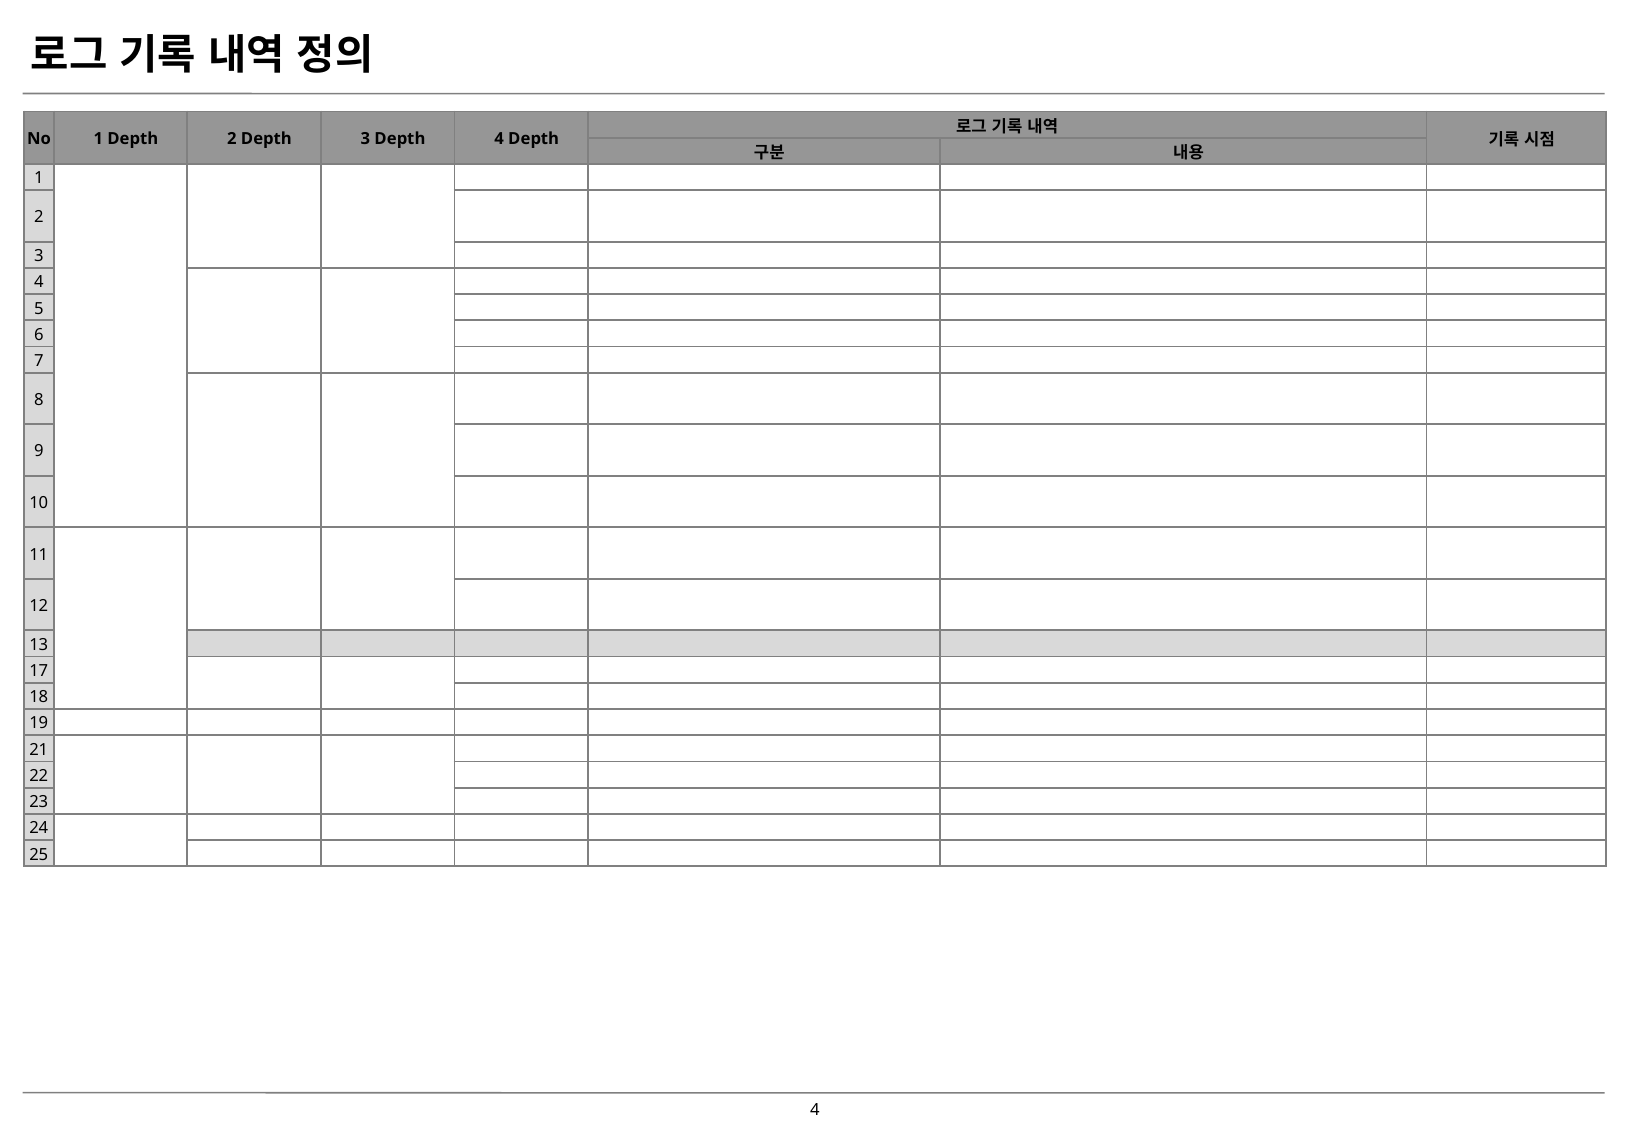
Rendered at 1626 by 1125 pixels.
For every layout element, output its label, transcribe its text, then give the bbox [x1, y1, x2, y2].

table_cell 구분 [589, 139, 939, 163]
table_cell 3 [25, 243, 53, 267]
table_header 2 Depth [188, 112, 320, 163]
table_cell 11 [25, 528, 53, 578]
table_cell [455, 528, 587, 578]
table_cell 17 [25, 657, 53, 682]
table_cell [1427, 528, 1605, 578]
table_cell [55, 736, 186, 813]
table_cell [1427, 295, 1605, 319]
table_cell [322, 736, 454, 813]
table_cell [589, 477, 939, 526]
table_cell [1427, 425, 1605, 475]
table_cell [188, 710, 320, 734]
table_cell [589, 815, 939, 839]
table_cell [455, 191, 587, 241]
table_cell [455, 815, 587, 839]
table_cell [1427, 243, 1605, 267]
table_cell [455, 269, 587, 293]
table_cell [55, 528, 186, 708]
table_cell [941, 657, 1426, 682]
table_cell [589, 710, 939, 734]
table_cell [55, 710, 186, 734]
table_cell 23 [25, 789, 53, 813]
table_cell [941, 243, 1426, 267]
table_cell [1427, 477, 1605, 526]
table_cell [188, 631, 320, 656]
table_cell [589, 789, 939, 813]
table_cell [1427, 165, 1605, 189]
table_cell 24 [25, 815, 53, 839]
table_cell [1427, 631, 1605, 656]
table_cell [1427, 841, 1605, 865]
table_cell [941, 789, 1426, 813]
table_cell [188, 815, 320, 839]
table_cell [188, 736, 320, 813]
table_cell [1427, 321, 1605, 346]
table_cell 10 [25, 477, 53, 526]
table_cell [455, 374, 587, 423]
table_cell 22 [25, 762, 53, 787]
table_cell [941, 736, 1426, 761]
table_cell [455, 684, 587, 708]
table_cell [1427, 762, 1605, 787]
table_cell [188, 841, 320, 865]
table_cell 2 [25, 191, 53, 241]
table_cell [589, 347, 939, 372]
table_cell [941, 762, 1426, 787]
table_cell [589, 580, 939, 629]
table_cell 18 [25, 684, 53, 708]
table_cell [589, 191, 939, 241]
table_cell 13 [25, 631, 53, 656]
table_cell [1427, 374, 1605, 423]
table_cell [941, 710, 1426, 734]
table_cell 6 [25, 321, 53, 346]
table_cell [1427, 815, 1605, 839]
table_cell [455, 736, 587, 761]
table_cell [941, 347, 1426, 372]
table_cell [589, 762, 939, 787]
table_cell [941, 269, 1426, 293]
table_cell [941, 374, 1426, 423]
table_cell [589, 841, 939, 865]
table_cell [941, 841, 1426, 865]
table_cell [322, 165, 454, 267]
table_cell [455, 580, 587, 629]
table_cell [589, 295, 939, 319]
table_cell [322, 815, 454, 839]
table_cell [589, 528, 939, 578]
table_cell [589, 269, 939, 293]
table_cell 4 [25, 269, 53, 293]
table_cell 9 [25, 425, 53, 475]
table_cell 5 [25, 295, 53, 319]
table_cell [1427, 684, 1605, 708]
table_cell [455, 165, 587, 189]
table_cell [589, 321, 939, 346]
table_cell [941, 321, 1426, 346]
table_cell [1427, 789, 1605, 813]
table_cell [455, 295, 587, 319]
table_cell [589, 425, 939, 475]
table_cell [455, 321, 587, 346]
table_cell [1427, 710, 1605, 734]
table_cell [589, 736, 939, 761]
table_cell [1427, 347, 1605, 372]
table_cell [941, 295, 1426, 319]
table_cell [322, 841, 454, 865]
table_cell [589, 374, 939, 423]
table_cell [941, 684, 1426, 708]
table_cell [455, 243, 587, 267]
title 로그 기록 내역 정의 [15, 11, 1344, 95]
table_cell [589, 631, 939, 656]
table_cell [455, 710, 587, 734]
table_cell 12 [25, 580, 53, 629]
table_cell [455, 347, 587, 372]
table_cell [941, 528, 1426, 578]
table_header 4 Depth [455, 112, 587, 163]
table_cell [55, 815, 186, 865]
table_cell [455, 657, 587, 682]
table_cell [322, 710, 454, 734]
table_header 3 Depth [322, 112, 454, 163]
table_cell [455, 425, 587, 475]
table_cell 21 [25, 736, 53, 761]
table_cell [322, 631, 454, 656]
table_cell [941, 580, 1426, 629]
table_cell 19 [25, 710, 53, 734]
slide_number 3 [758, 1104, 871, 1117]
table_header No [25, 112, 53, 163]
table_cell [1427, 657, 1605, 682]
table_cell [589, 243, 939, 267]
table_cell [322, 657, 454, 708]
table_cell [188, 374, 320, 526]
table_cell [55, 165, 186, 526]
table_cell [1427, 580, 1605, 629]
table_cell [455, 477, 587, 526]
table_cell [455, 631, 587, 656]
table_cell [455, 841, 587, 865]
table_cell 25 [25, 841, 53, 865]
table_cell [941, 191, 1426, 241]
table_cell [941, 815, 1426, 839]
table_cell [322, 269, 454, 372]
table_header 로그 기록 내역 [589, 112, 1426, 137]
table_cell [188, 657, 320, 708]
table_cell [1427, 736, 1605, 761]
table_cell [941, 477, 1426, 526]
table_cell [188, 528, 320, 629]
table_cell [589, 684, 939, 708]
table_cell [1427, 191, 1605, 241]
table_cell 8 [25, 374, 53, 423]
table_cell [1427, 269, 1605, 293]
table_cell [941, 165, 1426, 189]
table_cell [322, 374, 454, 526]
table_cell [589, 165, 939, 189]
table_header 1 Depth [55, 112, 186, 163]
table_cell 1 [25, 165, 53, 189]
table_cell [188, 269, 320, 372]
table_cell [941, 425, 1426, 475]
table_cell [589, 657, 939, 682]
table_cell 내용 [941, 139, 1426, 163]
table_cell [188, 165, 320, 267]
table_cell 7 [25, 347, 53, 372]
table_cell [455, 762, 587, 787]
table_cell [455, 789, 587, 813]
table_cell [941, 631, 1426, 656]
table_header 기록 시점 [1427, 112, 1605, 163]
table_cell [322, 528, 454, 629]
